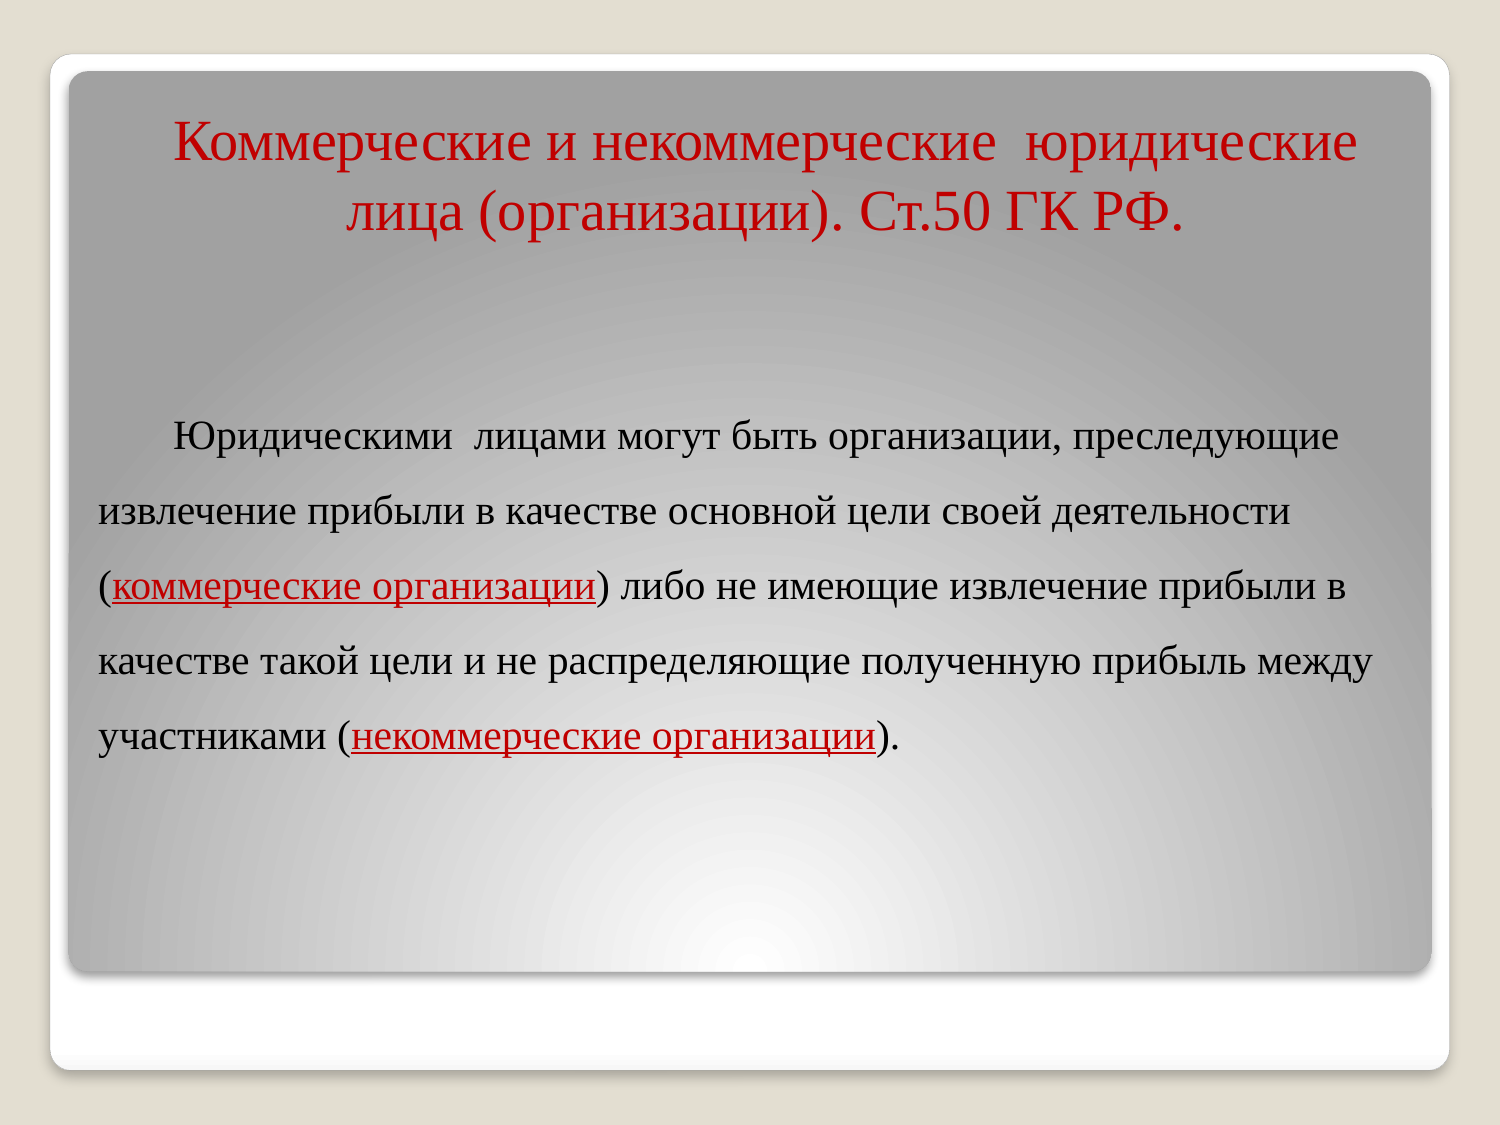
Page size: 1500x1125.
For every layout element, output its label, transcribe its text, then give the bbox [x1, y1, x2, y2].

text_box Юридическими лицами могут быть организации, преследующие извлечение прибыли в качестве основной цели своей деятельности (коммерческие организации) либо не имеющие извлечение прибыли в качестве такой цели и не распределяющие полученную прибыль между участниками (некоммерческие организации). [83, 375, 1422, 836]
list Коммерческие и некоммерческие юридические лица (организации). Ст.50 ГК РФ. [82, 86, 1435, 355]
